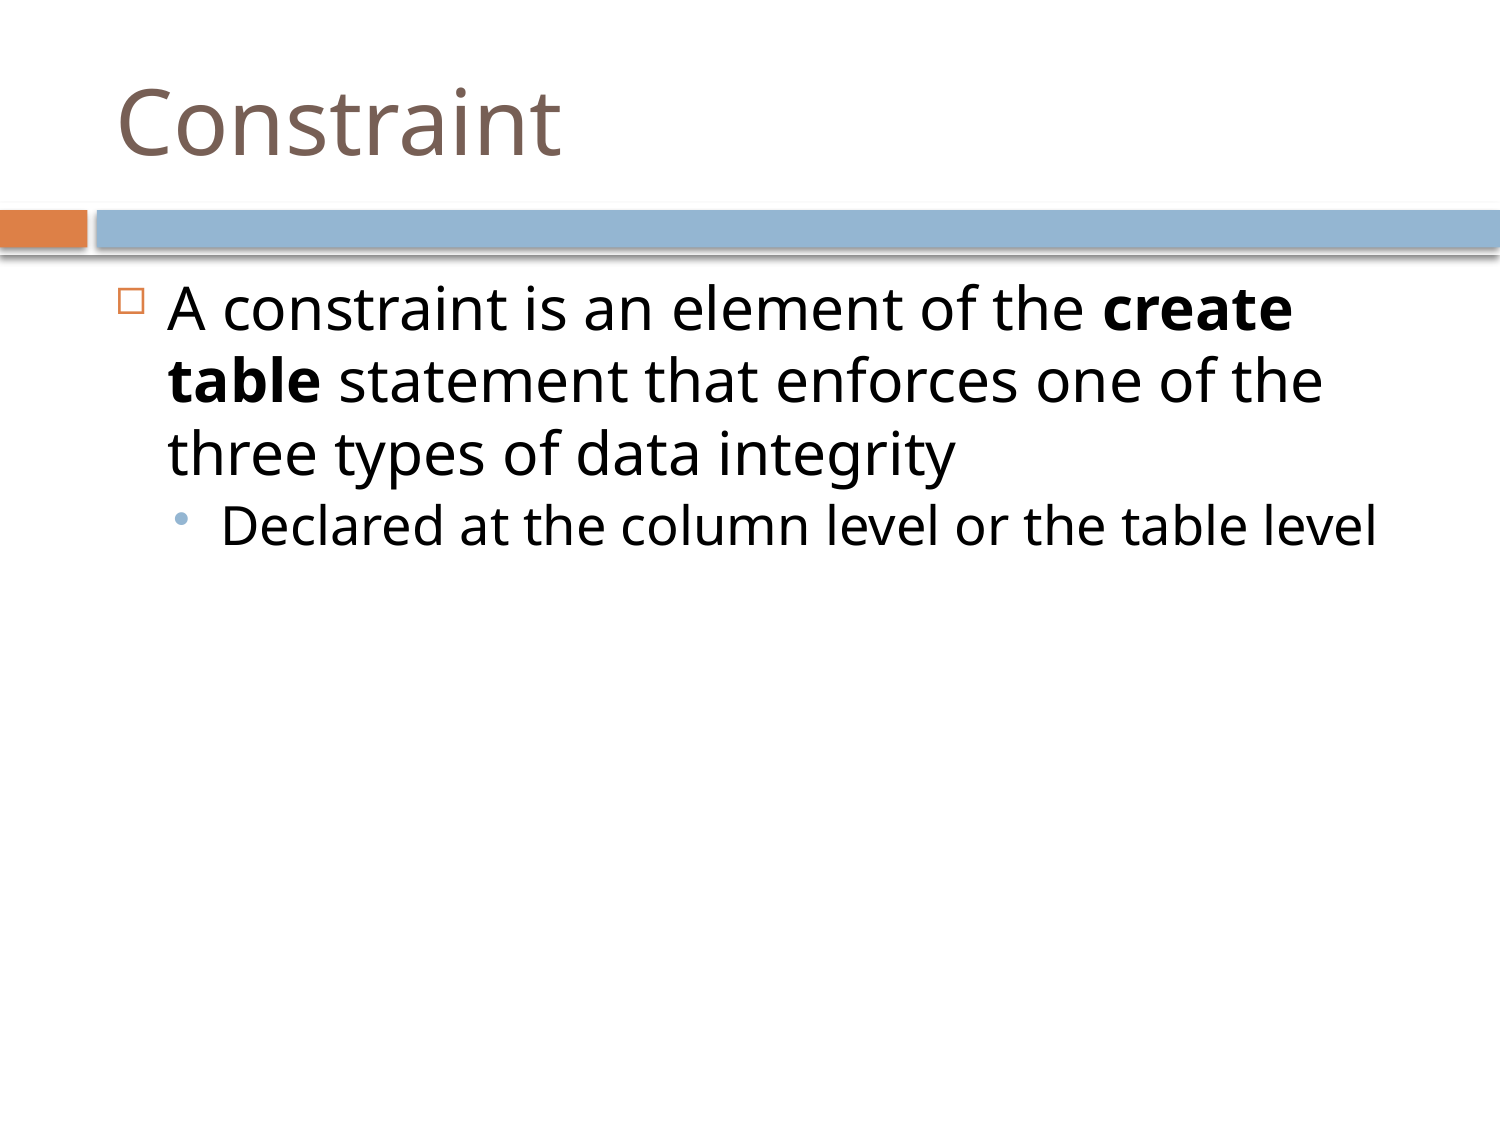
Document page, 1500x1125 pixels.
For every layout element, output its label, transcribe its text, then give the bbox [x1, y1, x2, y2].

title Constraint [100, 37, 1438, 200]
list A constraint is an element of the create table statement that enforces one of the three types of data integrity Declared at the column level or the table level [100, 262, 1438, 1005]
